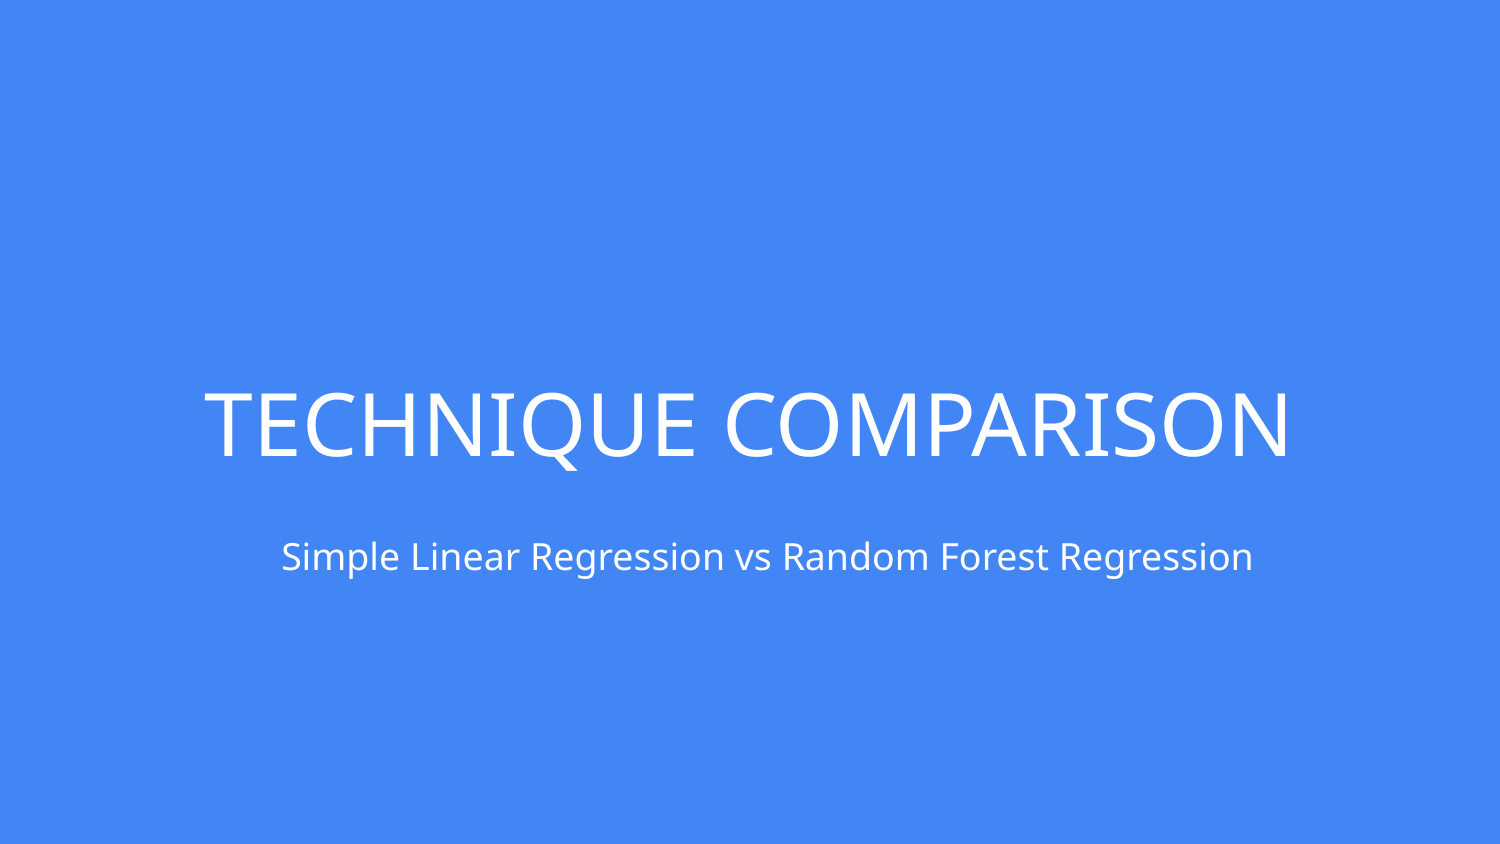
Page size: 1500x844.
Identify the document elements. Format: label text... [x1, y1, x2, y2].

title TECHNIQUE COMPARISON [75, 338, 1425, 505]
text_box Simple Linear Regression vs Random Forest Regression [266, 517, 1296, 642]
